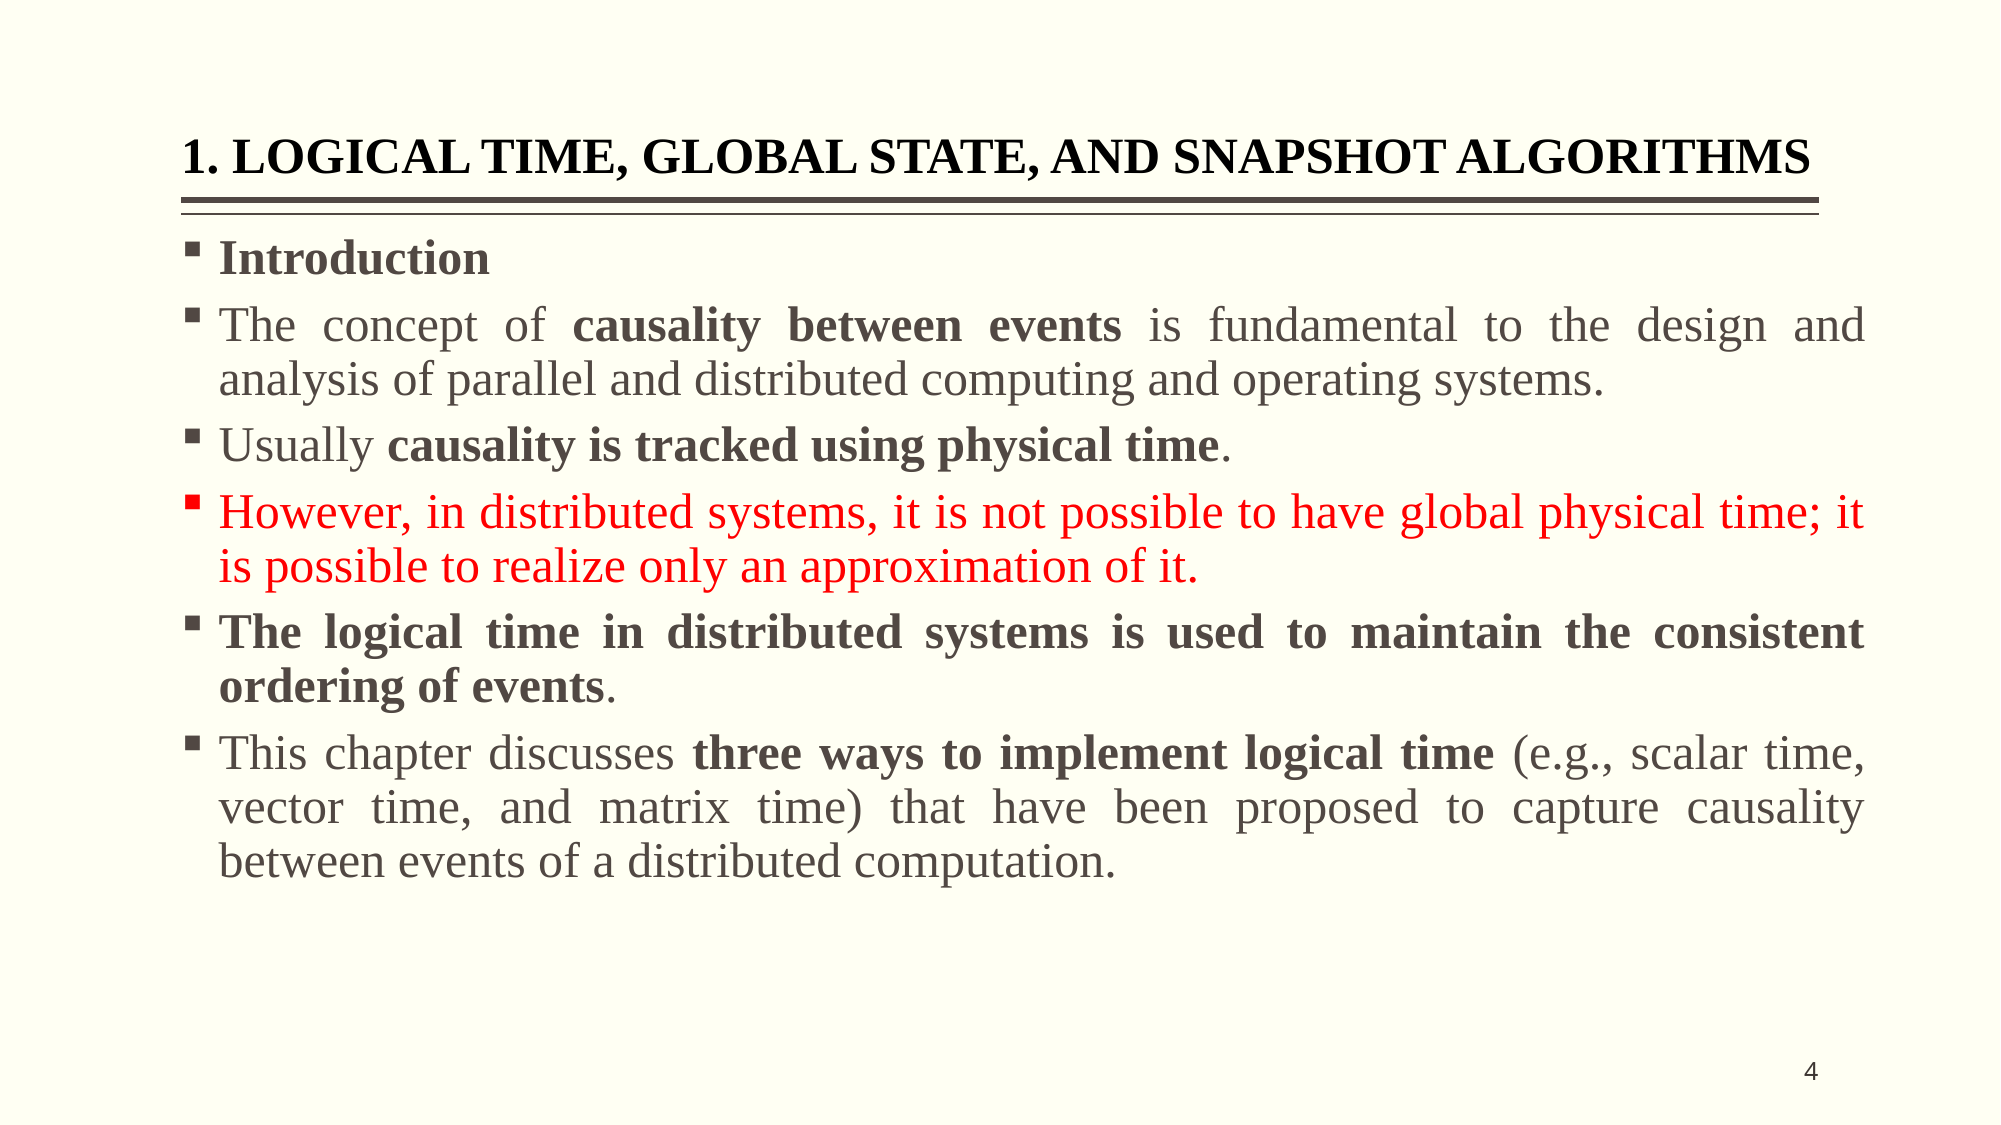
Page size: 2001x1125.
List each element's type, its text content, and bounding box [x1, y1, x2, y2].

list Introduction The concept of causality between events is fundamental to the design and analysis of parallel and distributed computing and operating systems. Usually causality is tracked using physical time. However, in distributed systems, it is not possible to have global physical time; it is possible to realize only an approximation of it. The logical time in distributed systems is used to maintain the consistent ordering of events. This chapter discusses three ways to implement logical time (e.g., scalar time, vector time, and matrix time) that have been proposed to capture causality between events of a distributed computation. [181, 224, 1867, 1043]
title 1. LOGICAL TIME, GLOBAL STATE, AND SNAPSHOT ALGORITHMS [181, 83, 1819, 193]
slide_number 4 [1518, 1042, 1819, 1103]
